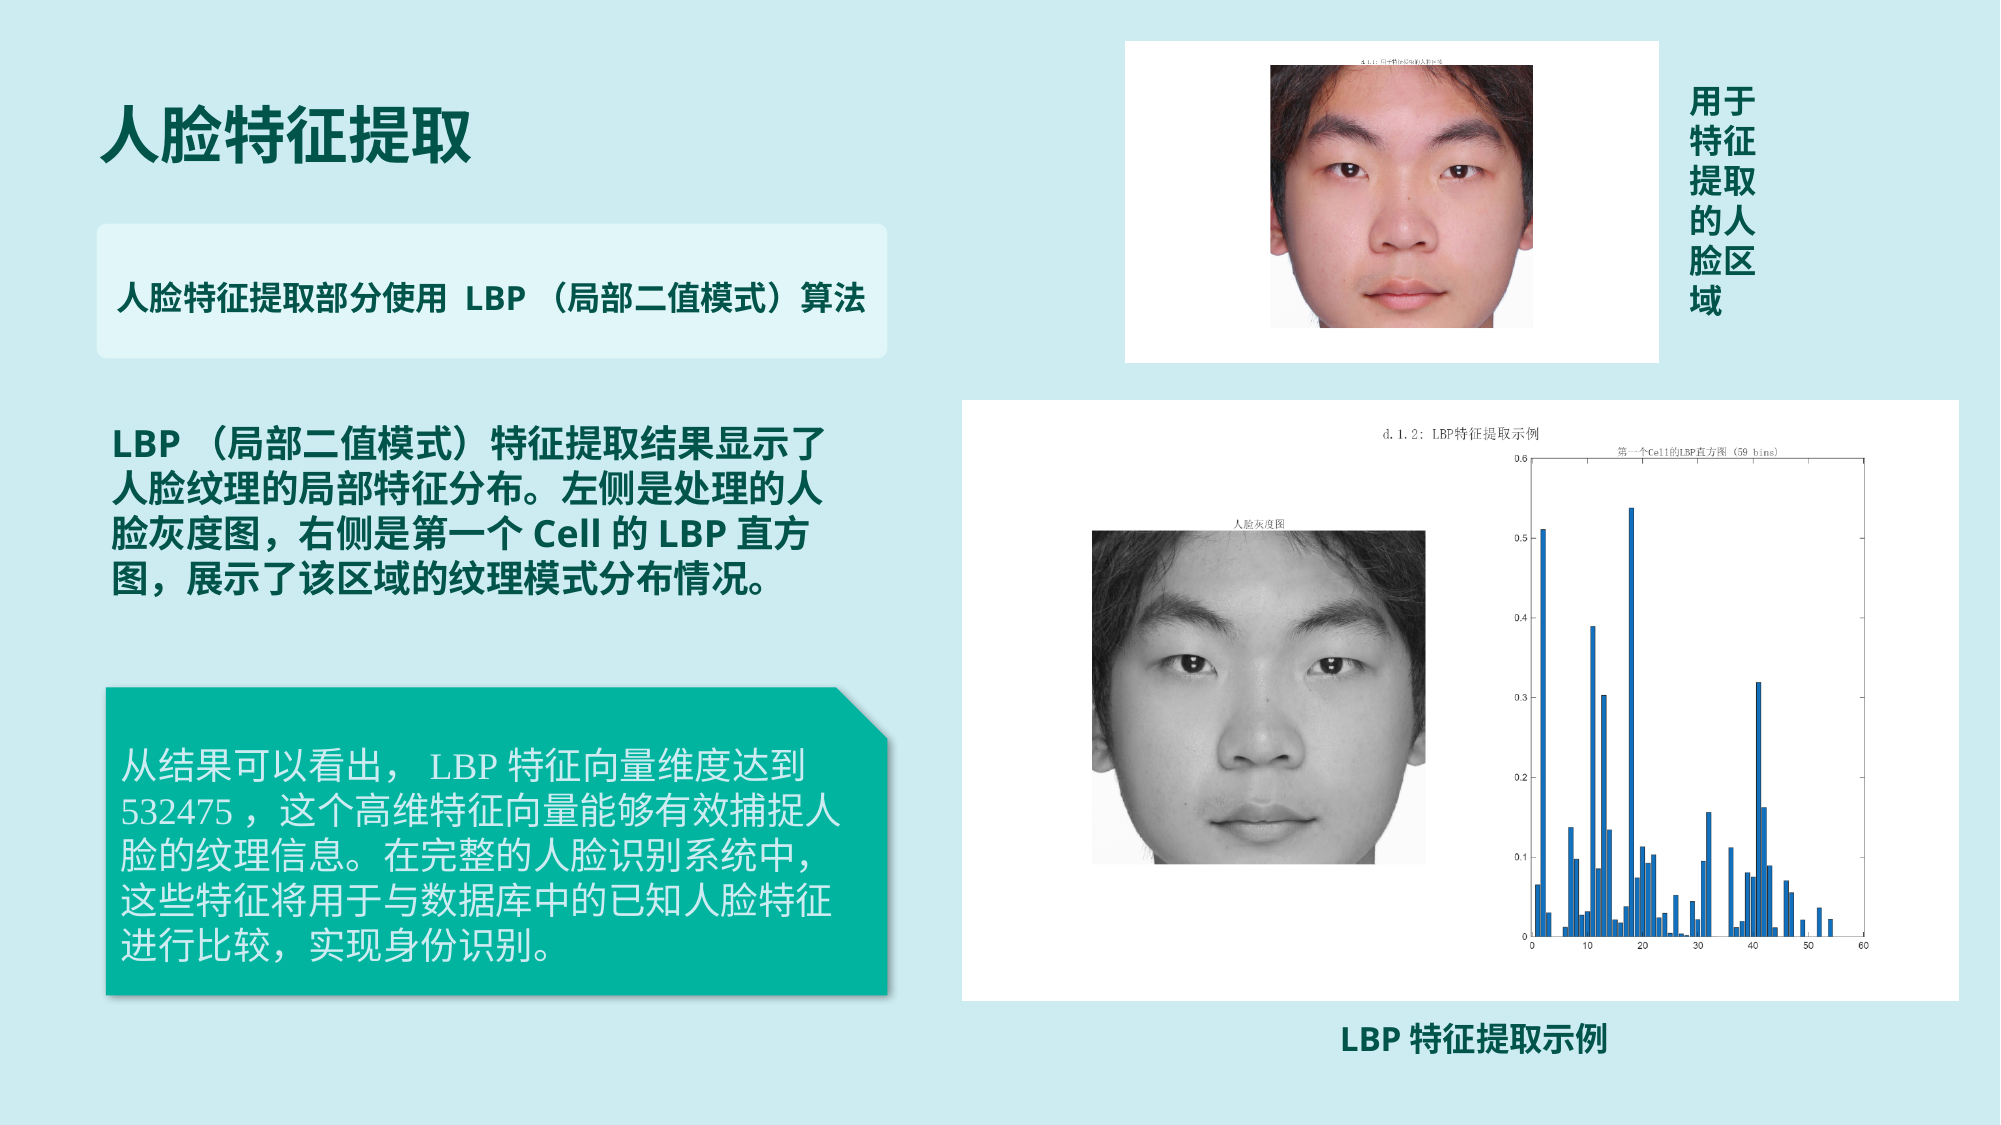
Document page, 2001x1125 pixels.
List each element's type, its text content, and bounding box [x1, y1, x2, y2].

text_box LBP特征提取示例 [1325, 1011, 1825, 1066]
text_box LBP（局部二值模式）特征提取结果显示了人脸纹理的局部特征分布。左侧是处理的人脸灰度图，右侧是第一个Cell的LBP直方图，展示了该区域的纹理模式分布情况。 [96, 412, 861, 608]
text_box 从结果可以看出，LBP特征向量维度达到532475，这个高维特征向量能够有效捕捉人脸的纹理信息。在完整的人脸识别系统中，这些特征将用于与数据库中的已知人脸特征进行比较，实现身份识别。 [103, 685, 890, 998]
picture [962, 400, 1959, 1002]
text_box 人脸特征提取 [78, 43, 1120, 194]
text_box 用于特征提取的人脸区域 [1675, 73, 1791, 328]
text_box [96, 223, 888, 359]
picture [1124, 40, 1659, 363]
text_box 人脸特征提取 [1661, 43, 1922, 194]
text_box 人脸特征提取部分使用 LBP（局部二值模式）算法 [105, 251, 888, 363]
